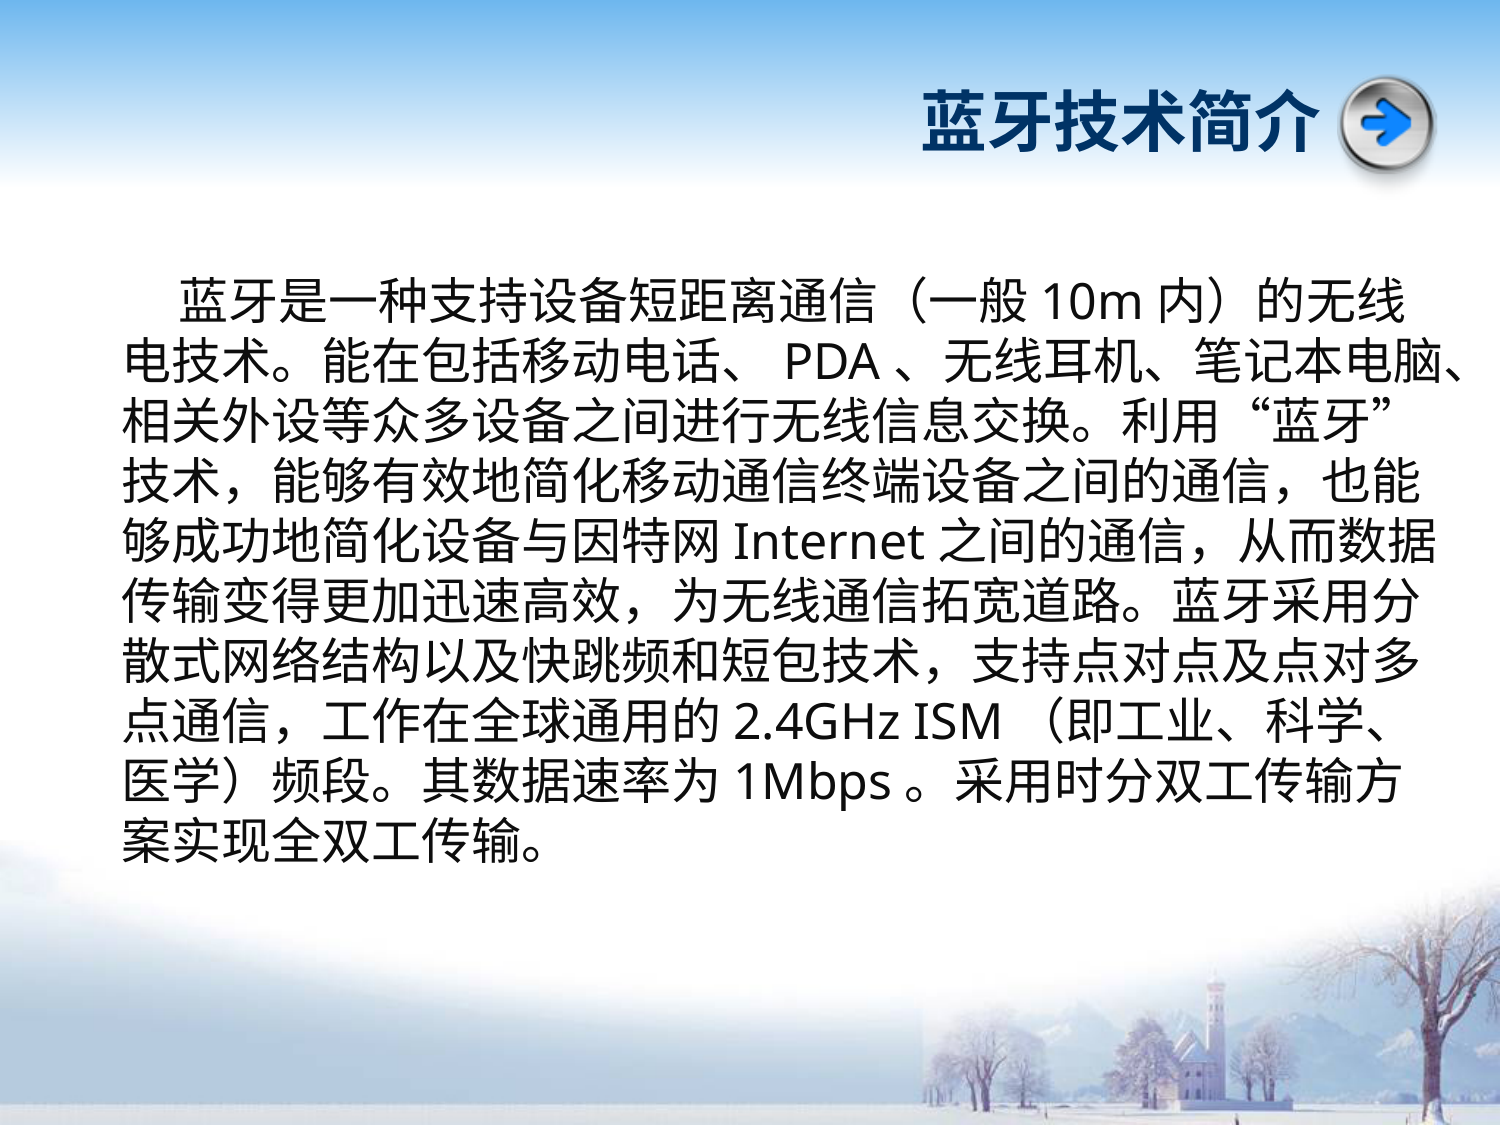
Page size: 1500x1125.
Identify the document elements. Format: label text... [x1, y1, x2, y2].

title 蓝牙技术简介 [173, 63, 1337, 177]
picture [0, 840, 1500, 1125]
list 蓝牙是一种支持设备短距离通信（一般10m内）的无线电技术。能在包括移动电话、PDA、无线耳机、笔记本电脑、相关外设等众多设备之间进行无线信息交换。利用“蓝牙”技术，能够有效地简化移动通信终端设备之间的通信，也能够成功地简化设备与因特网Internet之间的通信，从而数据传输变得更加迅速高效，为无线通信拓宽道路。蓝牙采用分散式网络结构以及快跳频和短包技术，支持点对点及点对多点通信，工作在全球通用的2.4GHz ISM（即工业、科学、医学）频段。其数据速率为1Mbps。采用时分双工传输方案实现全双工传输。 [49, 191, 1463, 1051]
picture [1337, 74, 1439, 191]
